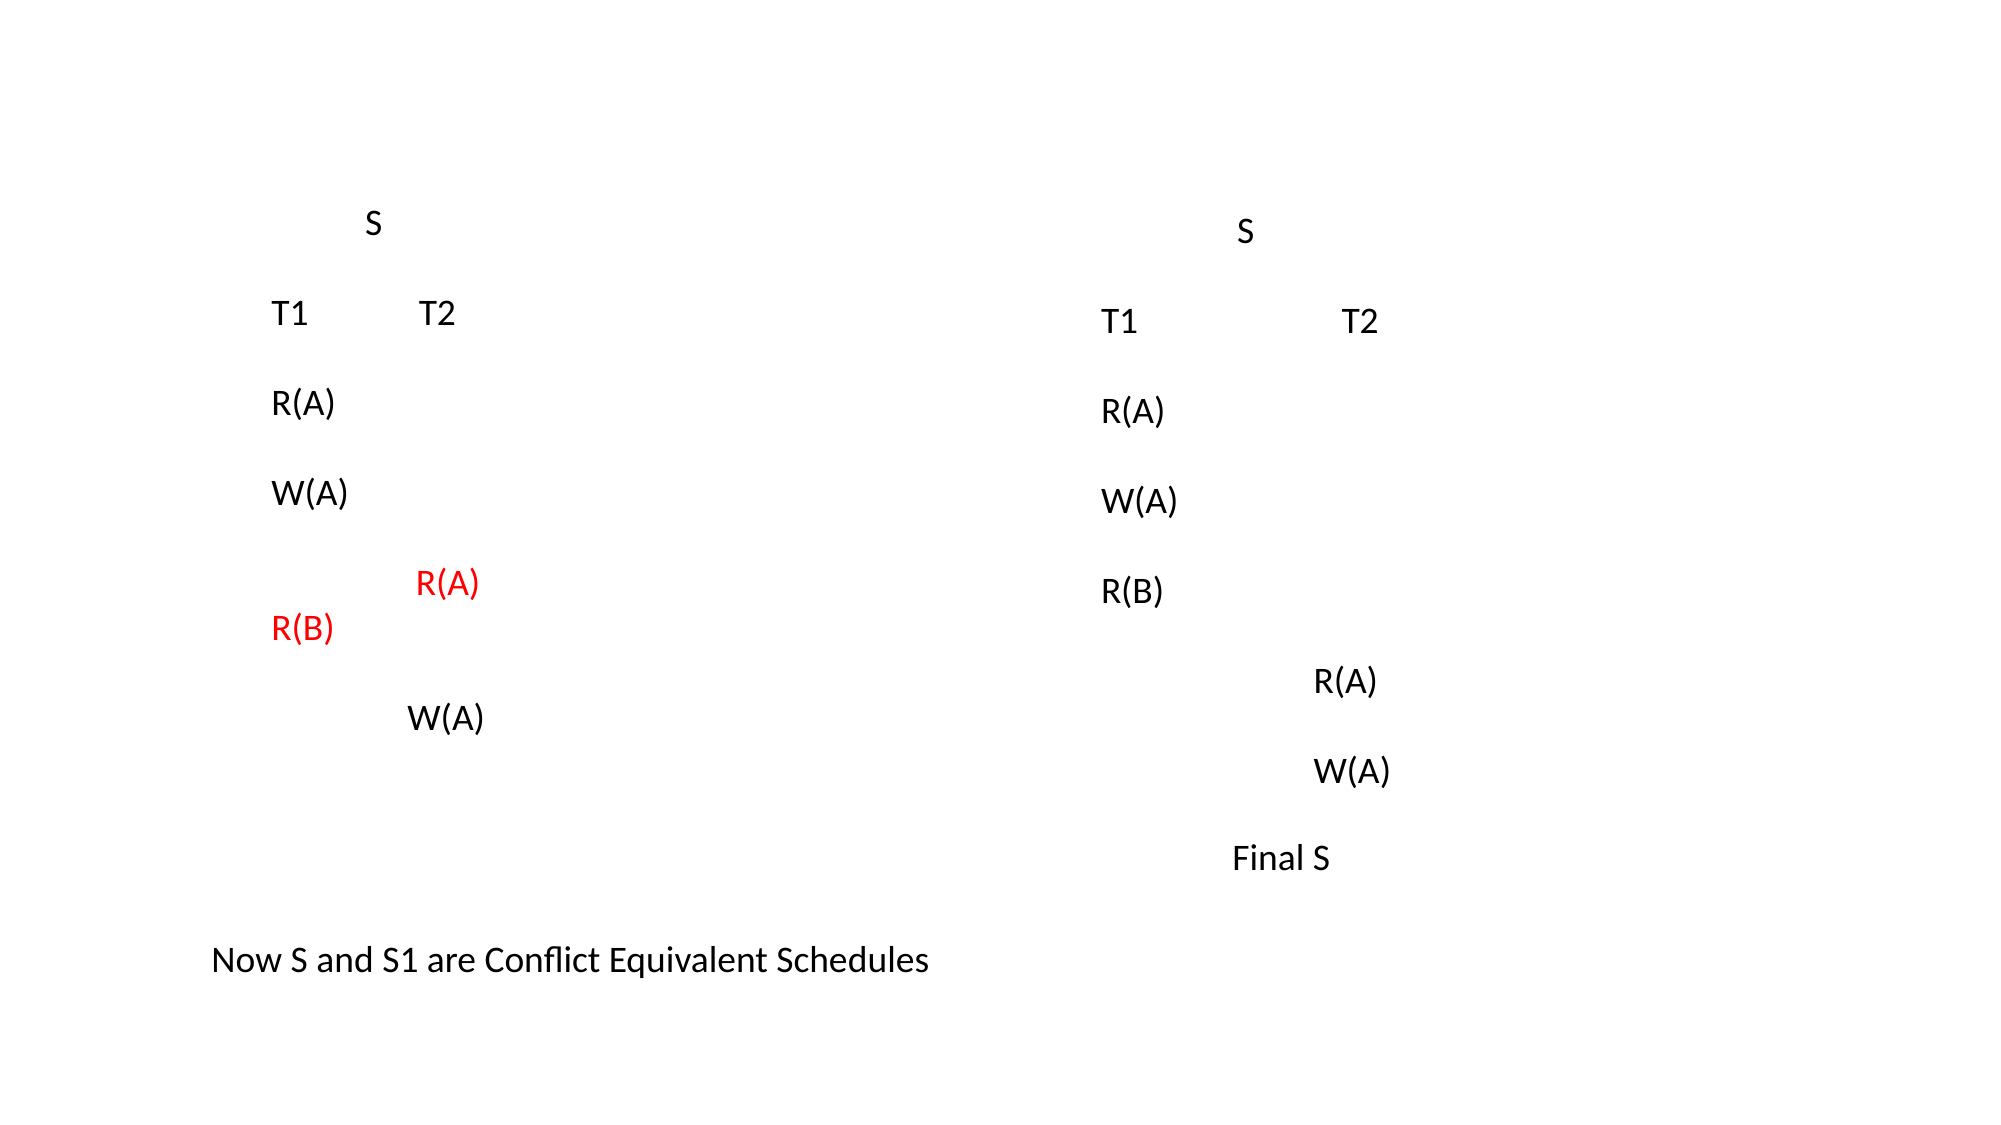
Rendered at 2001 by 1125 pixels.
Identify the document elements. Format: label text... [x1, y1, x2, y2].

text_box Final S [1217, 825, 1346, 885]
text_box Now S and S1 are Conflict Equivalent Schedules [196, 928, 945, 988]
text_box S T1 T2 R(A) W(A) R(B) R(A) W(A) [1086, 198, 1477, 798]
text_box S T1 T2 R(A) W(A) R(A) R(B) W(A) [256, 190, 591, 746]
